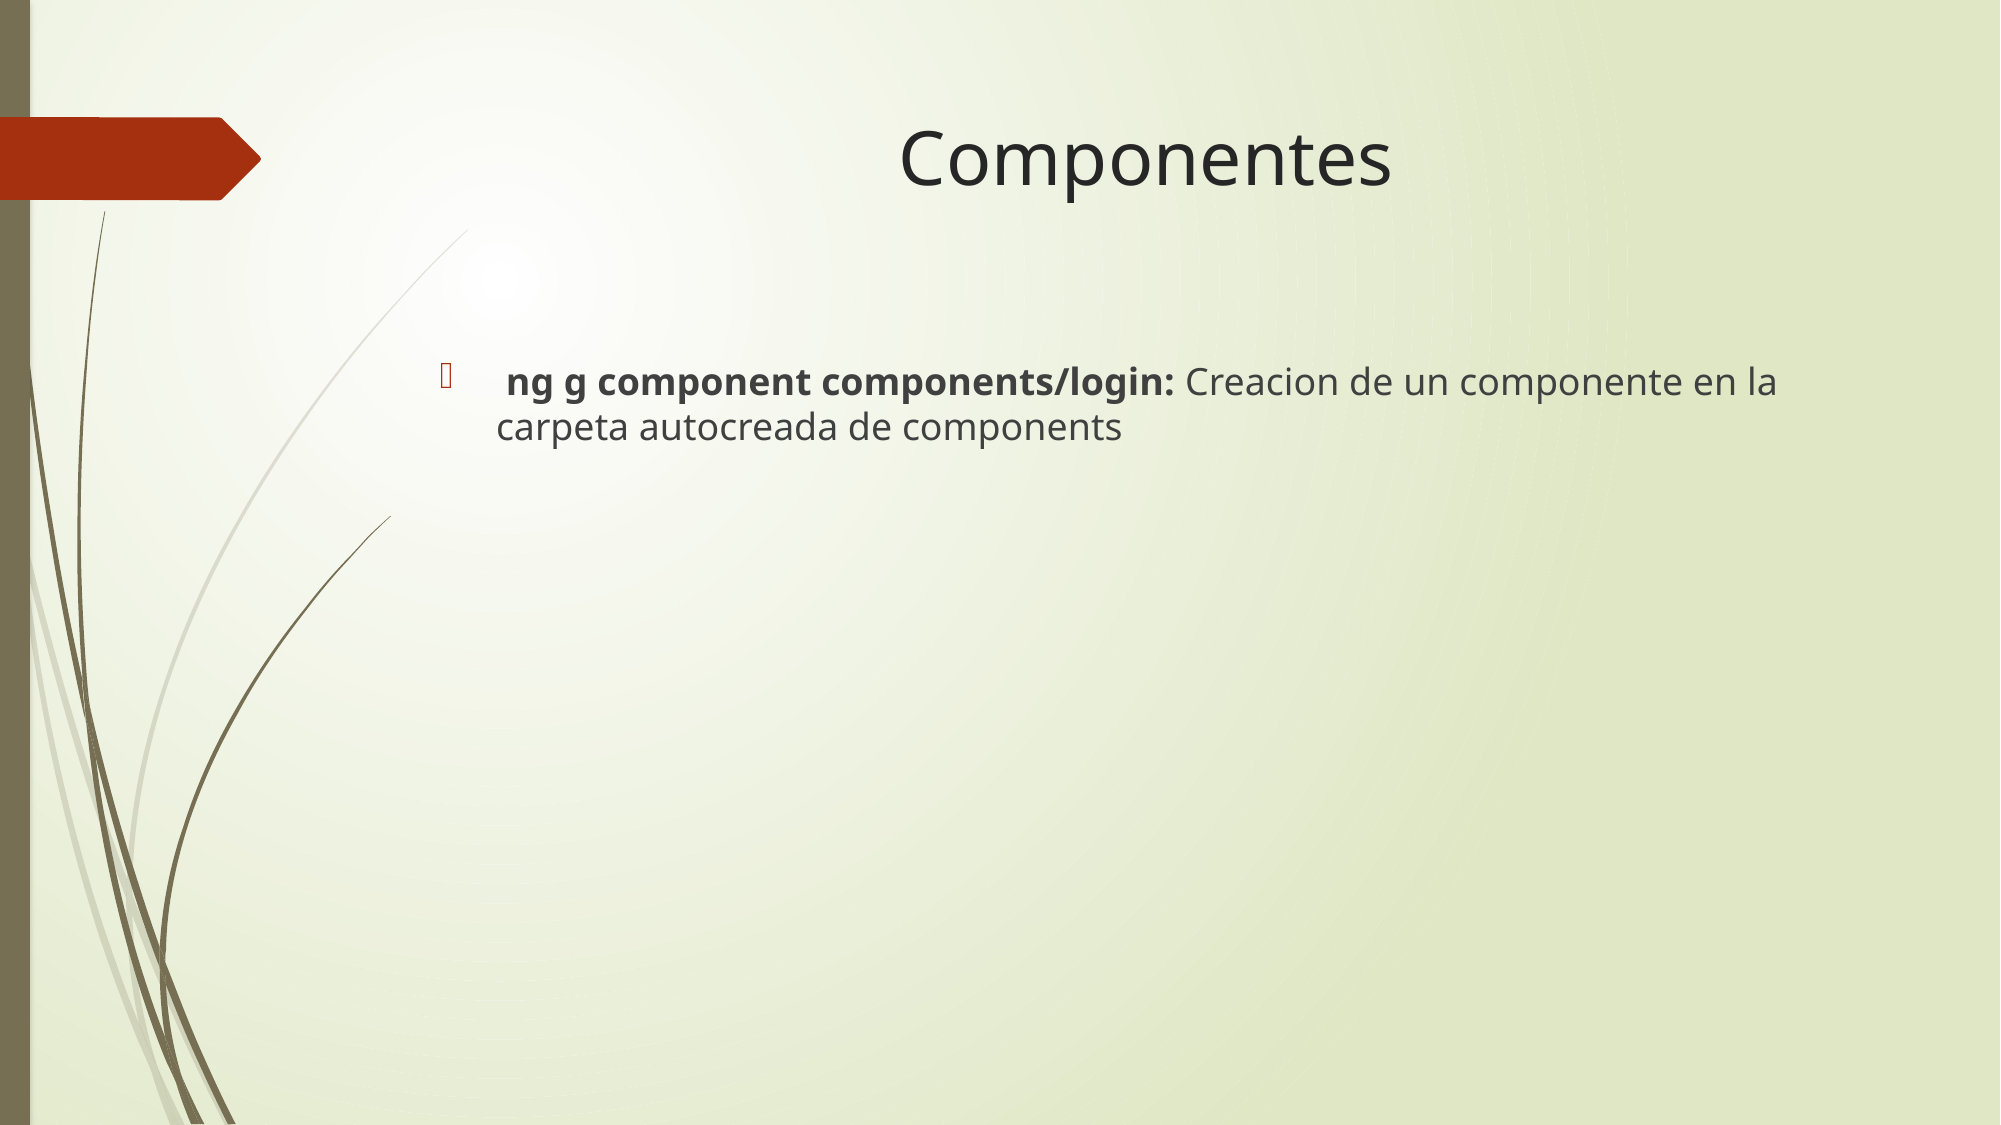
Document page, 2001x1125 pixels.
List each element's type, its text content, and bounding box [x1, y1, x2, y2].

list ng g component components/login: Creacion de un componente en la carpeta autocreada de components [424, 350, 1888, 970]
title Componentes [425, 102, 1888, 313]
